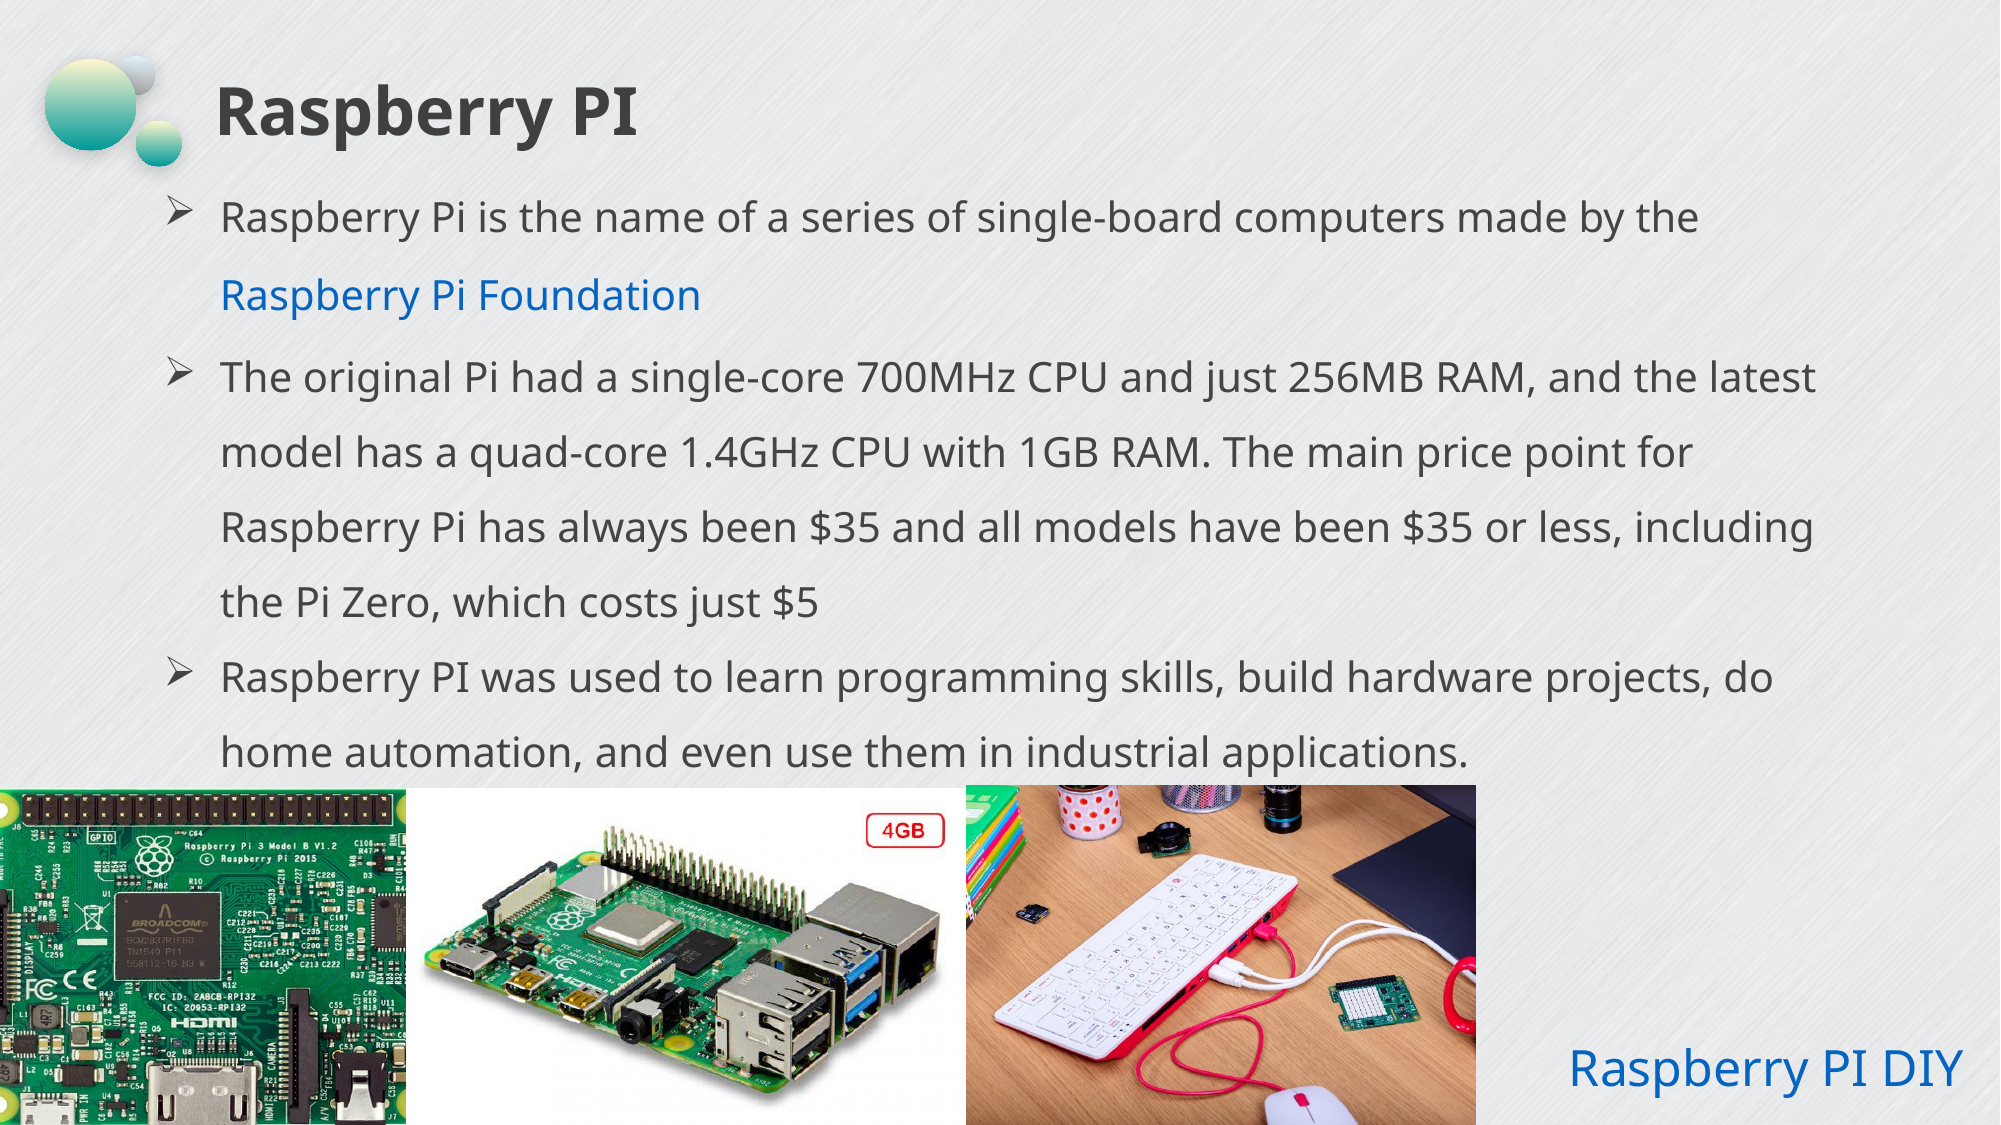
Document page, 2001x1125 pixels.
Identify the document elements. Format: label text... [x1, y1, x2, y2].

text_box Raspberry PI DIY [1554, 1029, 2000, 1113]
picture [0, 785, 1476, 1125]
title Raspberry PI [199, 70, 1608, 158]
text_box Raspberry Pi is the name of a series of single-board computers made by the Raspberry Pi Foundation The original Pi had a single-core 700MHz CPU and just 256MB RAM, and the latest model has a quad-core 1.4GHz CPU with 1GB RAM. The main price point for Raspberry Pi has always been $35 and all models have been $35 or less, including the Pi Zero, which costs just $5 Raspberry PI was used to learn programming skills, build hardware projects, do home automation, and even use them in industrial applications. [148, 158, 1852, 784]
